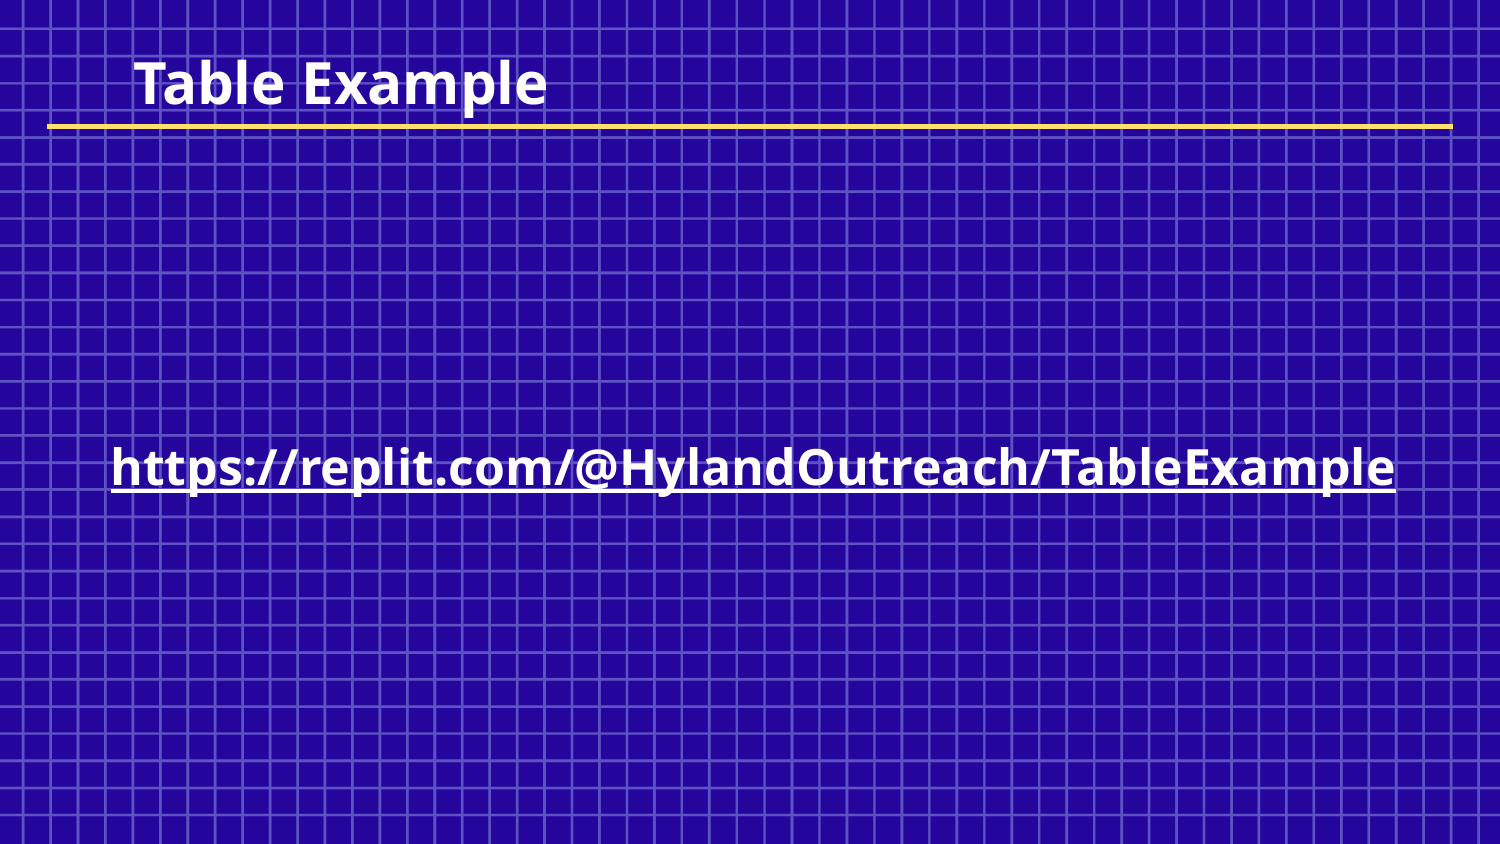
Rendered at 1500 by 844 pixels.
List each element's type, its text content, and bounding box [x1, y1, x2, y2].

list https://replit.com/@HylandOutreach/TableExample [0, 189, 1500, 750]
title Table Example [118, 30, 1382, 127]
picture [0, 0, 1500, 189]
picture [0, 750, 1500, 844]
